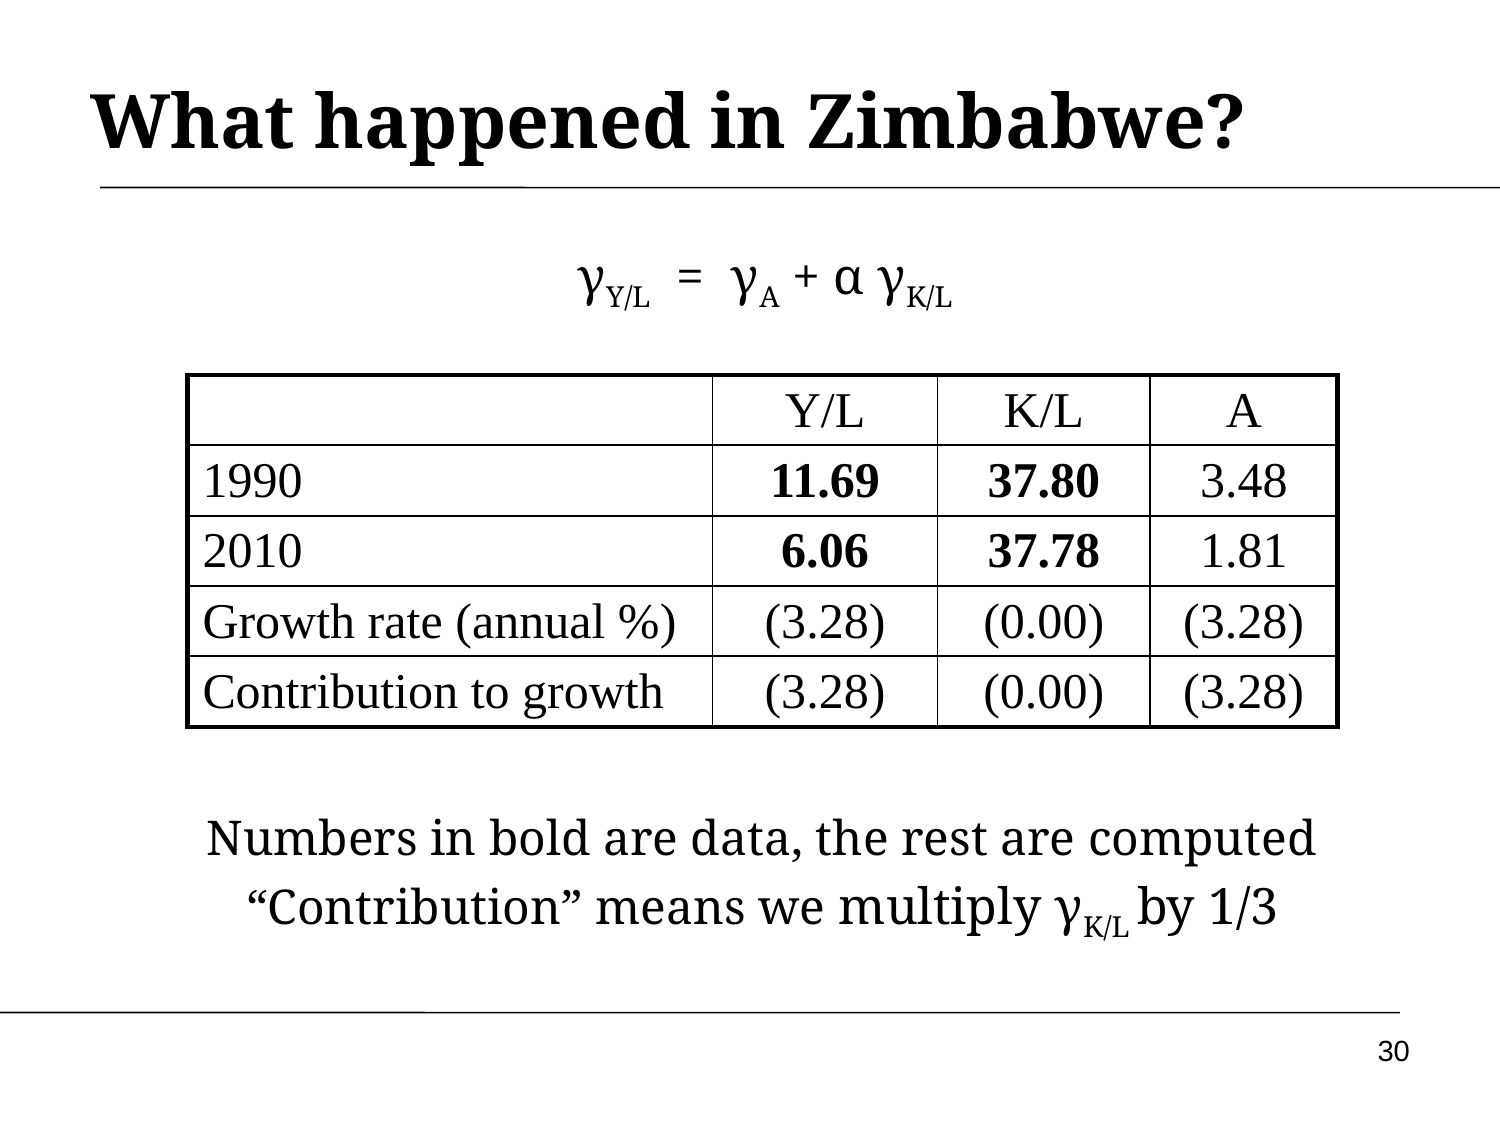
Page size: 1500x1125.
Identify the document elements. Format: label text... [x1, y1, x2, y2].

table_cell (0.00) [938, 587, 1149, 655]
table_cell (3.28) [1151, 657, 1335, 725]
table_header [190, 377, 712, 444]
table_header A [1151, 377, 1335, 444]
table_cell 1.81 [1151, 517, 1335, 585]
table_cell (3.28) [713, 657, 937, 725]
text_box Numbers in bold are data, the rest are computed “Contribution” means we multiply γK/L by 1/3 [99, 799, 1425, 938]
title What happened in Zimbabwe? [74, 49, 1426, 188]
table_cell Growth rate (annual %) [190, 587, 712, 655]
table_cell 37.80 [938, 446, 1149, 515]
table_cell 1990 [190, 446, 712, 515]
table_cell Contribution to growth [190, 657, 712, 725]
table_cell 37.78 [938, 517, 1149, 585]
table_cell (3.28) [1151, 587, 1335, 655]
table_cell 3.48 [1151, 446, 1335, 515]
text_box γY/L = γA + α γK/L [249, 237, 1288, 381]
slide_number 30 [1074, 1024, 1426, 1103]
table_cell (0.00) [938, 657, 1149, 725]
table_cell 2010 [190, 517, 712, 585]
table_header K/L [938, 381, 1149, 444]
table_cell (3.28) [713, 587, 937, 655]
table_header Y/L [713, 381, 937, 444]
table_cell 11.69 [713, 446, 937, 515]
table_cell 6.06 [713, 517, 937, 585]
